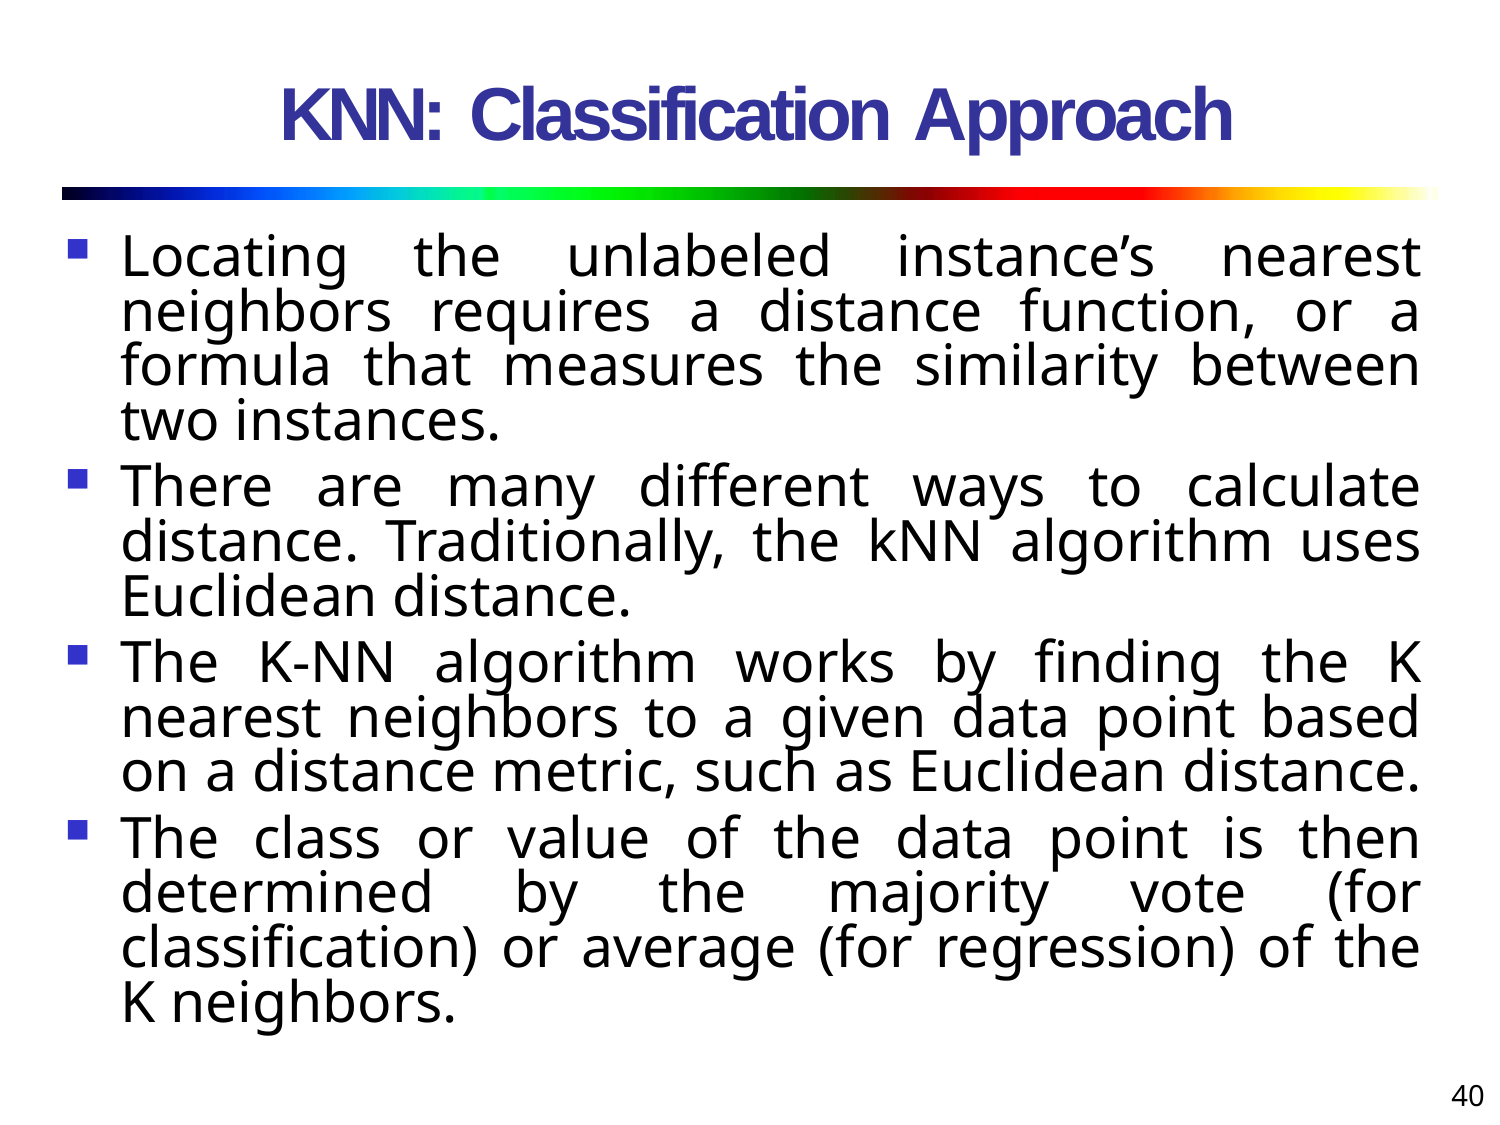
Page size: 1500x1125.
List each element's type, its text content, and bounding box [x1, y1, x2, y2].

slide_number 40 [1187, 1049, 1500, 1125]
title KNN: Classification Approach [124, 37, 1392, 163]
picture [62, 187, 355, 200]
picture [382, 187, 1438, 200]
list Locating the unlabeled instance’s nearest neighbors requires a distance function, or a formula that measures the similarity between two instances. There are many different ways to calculate distance. Traditionally, the kNN algorithm uses Euclidean distance. The K-NN algorithm works by finding the K nearest neighbors to a given data point based on a distance metric, such as Euclidean distance. The class or value of the data point is then determined by the majority vote (for classification) or average (for regression) of the K neighbors. [49, 224, 1438, 1101]
